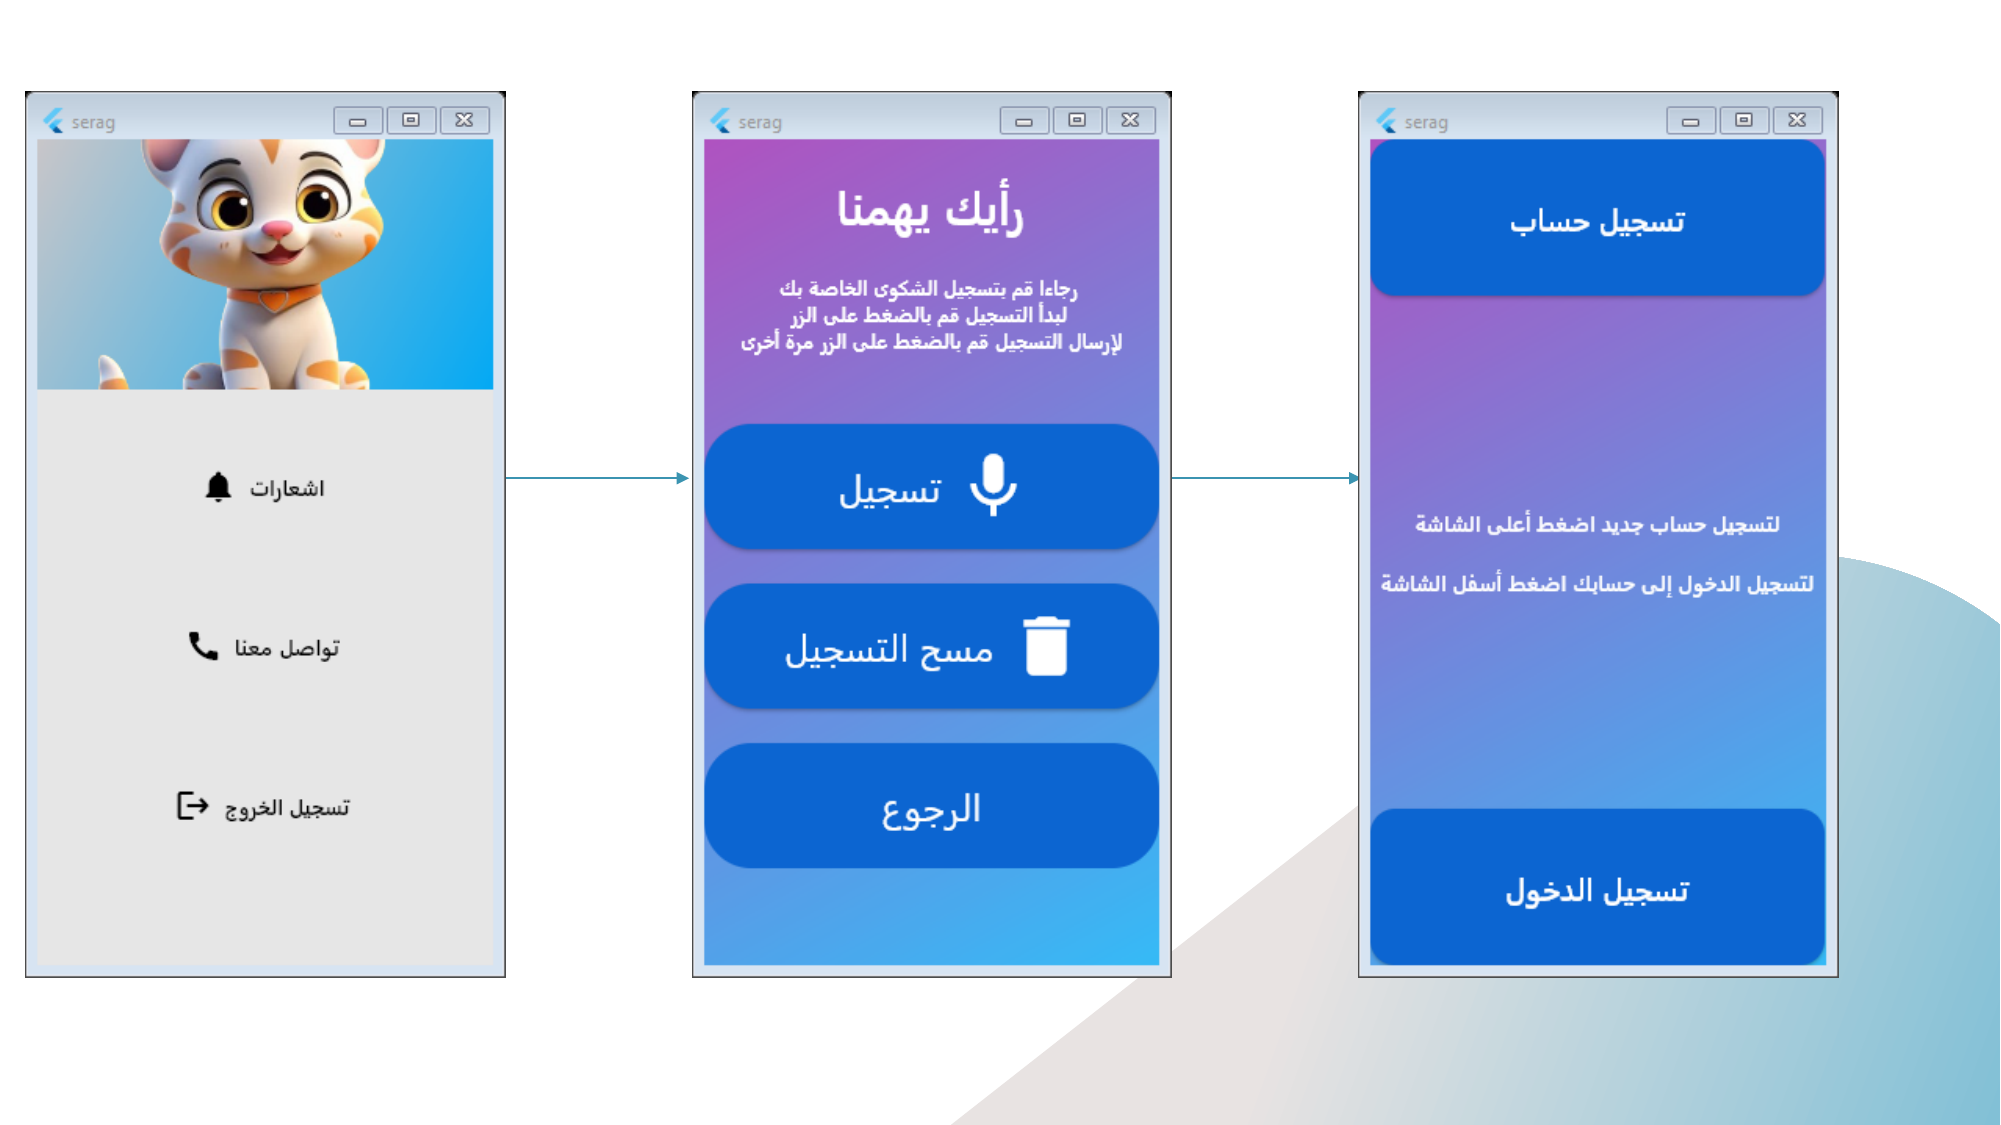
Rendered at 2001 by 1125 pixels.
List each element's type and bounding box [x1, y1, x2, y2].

picture [25, 90, 506, 978]
picture [691, 90, 1172, 978]
picture [1358, 90, 1839, 978]
